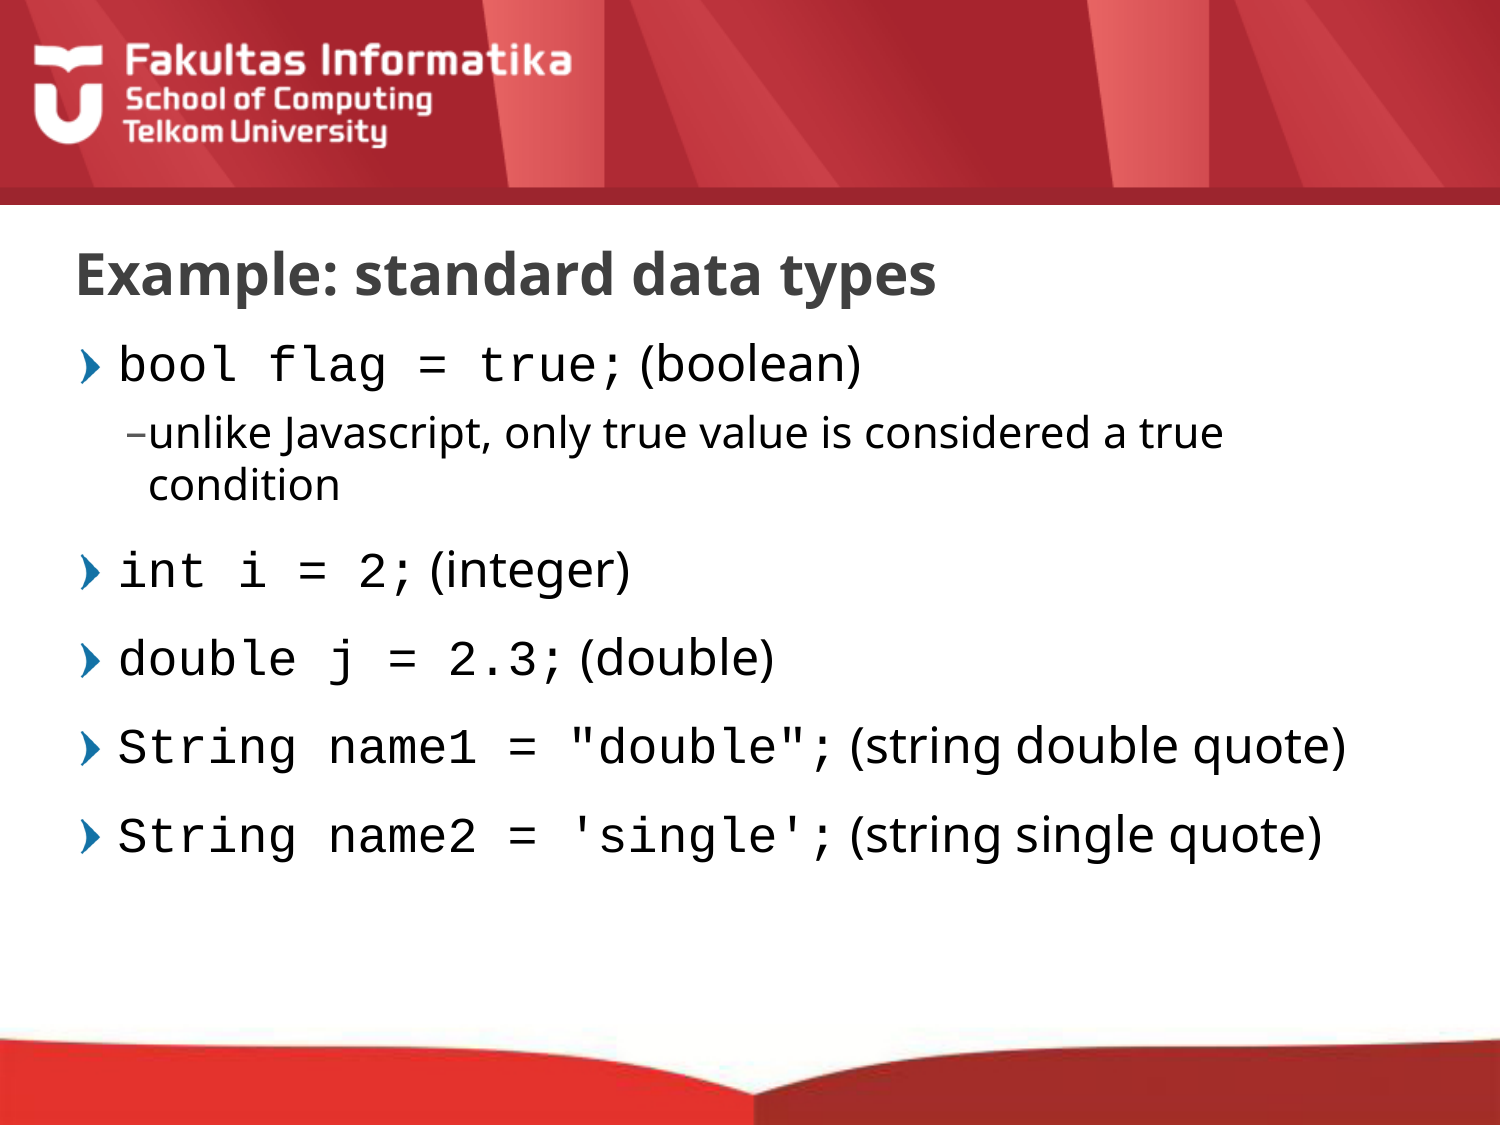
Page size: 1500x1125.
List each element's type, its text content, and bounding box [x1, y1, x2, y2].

picture [74, 632, 104, 680]
picture [74, 543, 104, 592]
title Example: standard data types [59, 219, 1426, 324]
picture [0, 0, 1500, 205]
picture [74, 338, 104, 386]
list bool flag = true; (boolean) unlike Javascript, only true value is considered a true condition int i = 2; (integer) double j = 2.3; (double) String name1 = "double"; (string double quote) String name2 = 'single'; (string single quote) [59, 324, 1426, 990]
picture [0, 1024, 1500, 1125]
picture [74, 808, 104, 856]
picture [74, 720, 104, 768]
